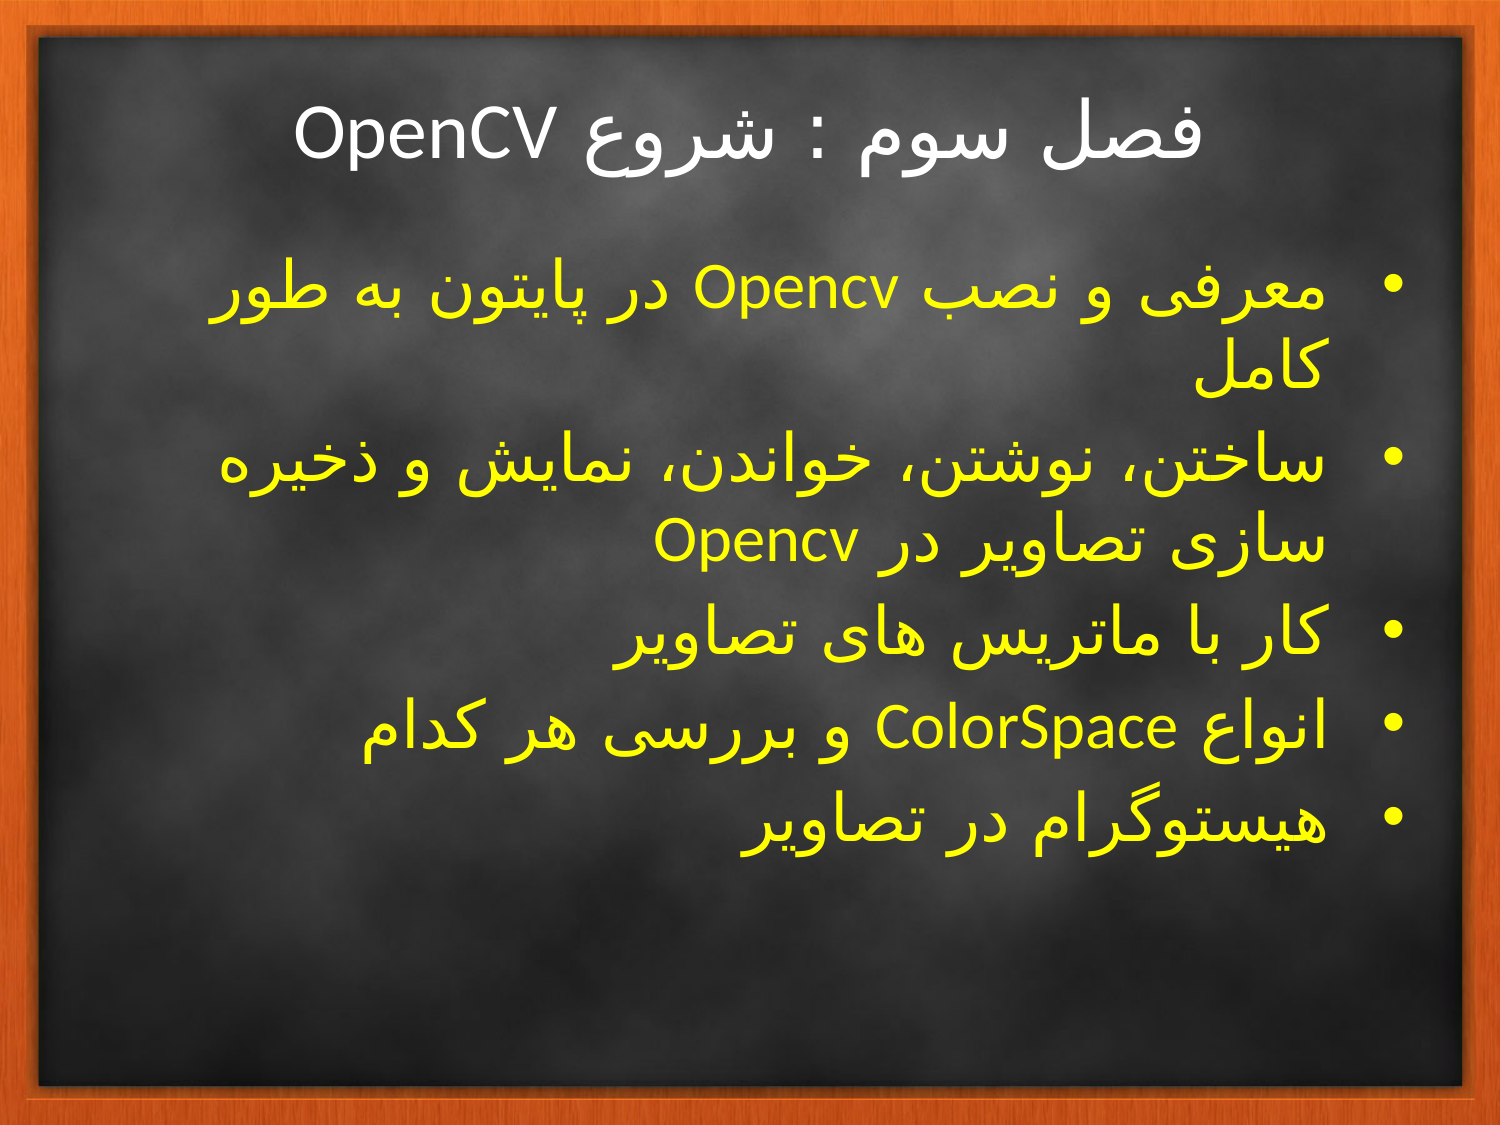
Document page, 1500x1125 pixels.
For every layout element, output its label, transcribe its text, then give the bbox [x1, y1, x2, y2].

picture [0, 0, 1500, 1125]
list معرفی و نصب Opencv در پایتون به طور کامل ساختن، نوشتن، خواندن، نمایش و ذخیره سازی تصاویر در Opencv کار با ماتریس های تصاویر انواع ColorSpace و بررسی هر کدام هیستوگرام در تصاویر [75, 231, 1425, 1040]
title فصل سوم : شروع OpenCV [75, 67, 1425, 185]
